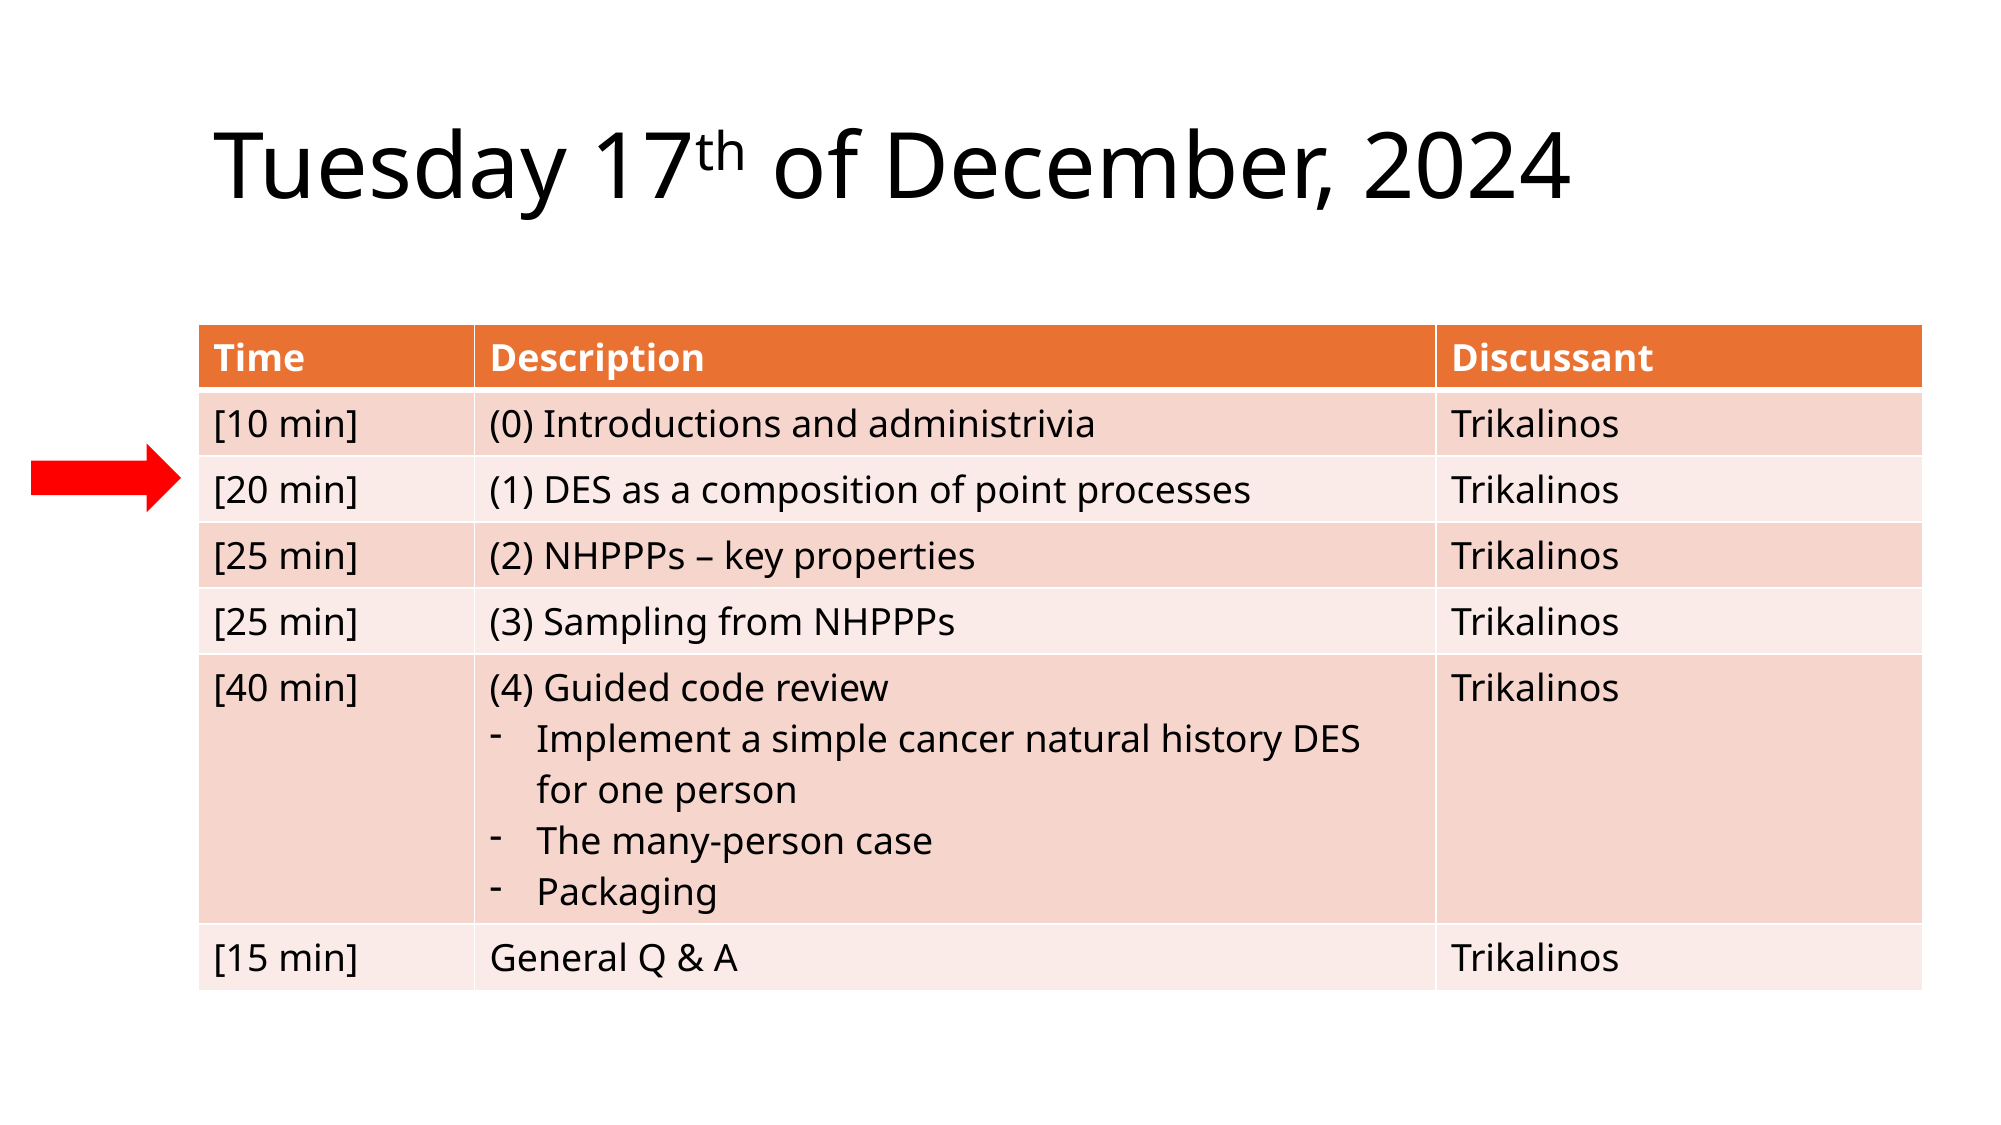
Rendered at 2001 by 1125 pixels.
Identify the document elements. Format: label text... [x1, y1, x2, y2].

table_cell Trikalinos [1437, 589, 1922, 653]
text_box [29, 439, 184, 517]
table_cell Trikalinos [1437, 925, 1922, 990]
table_header Discussant [1437, 325, 1922, 387]
table_cell [40 min] [199, 655, 474, 923]
table_cell [20 min] [199, 457, 474, 521]
table_cell (4) Guided code review Implement a simple cancer natural history DES for one person The many-person case Packaging [475, 655, 1435, 923]
table_cell Trikalinos [1437, 457, 1922, 521]
table_cell Trikalinos [1437, 393, 1922, 455]
table_cell [25 min] [199, 523, 474, 587]
table_cell Trikalinos [1437, 655, 1922, 923]
table_cell [15 min] [199, 925, 474, 990]
table_cell (1) DES as a composition of point processes [475, 457, 1435, 521]
table_cell (2) NHPPPs – key properties [475, 523, 1435, 587]
table_cell (3) Sampling from NHPPPs [475, 589, 1435, 653]
table_cell General Q & A [475, 925, 1435, 990]
table_cell (0) Introductions and administrivia [475, 393, 1435, 455]
table_cell Trikalinos [1437, 523, 1922, 587]
table_cell [25 min] [199, 589, 474, 653]
table_cell [10 min] [199, 393, 474, 455]
table_header Time [199, 325, 474, 387]
table_header Description [475, 325, 1435, 387]
title Tuesday 17th of December, 2024 [198, 59, 1863, 278]
